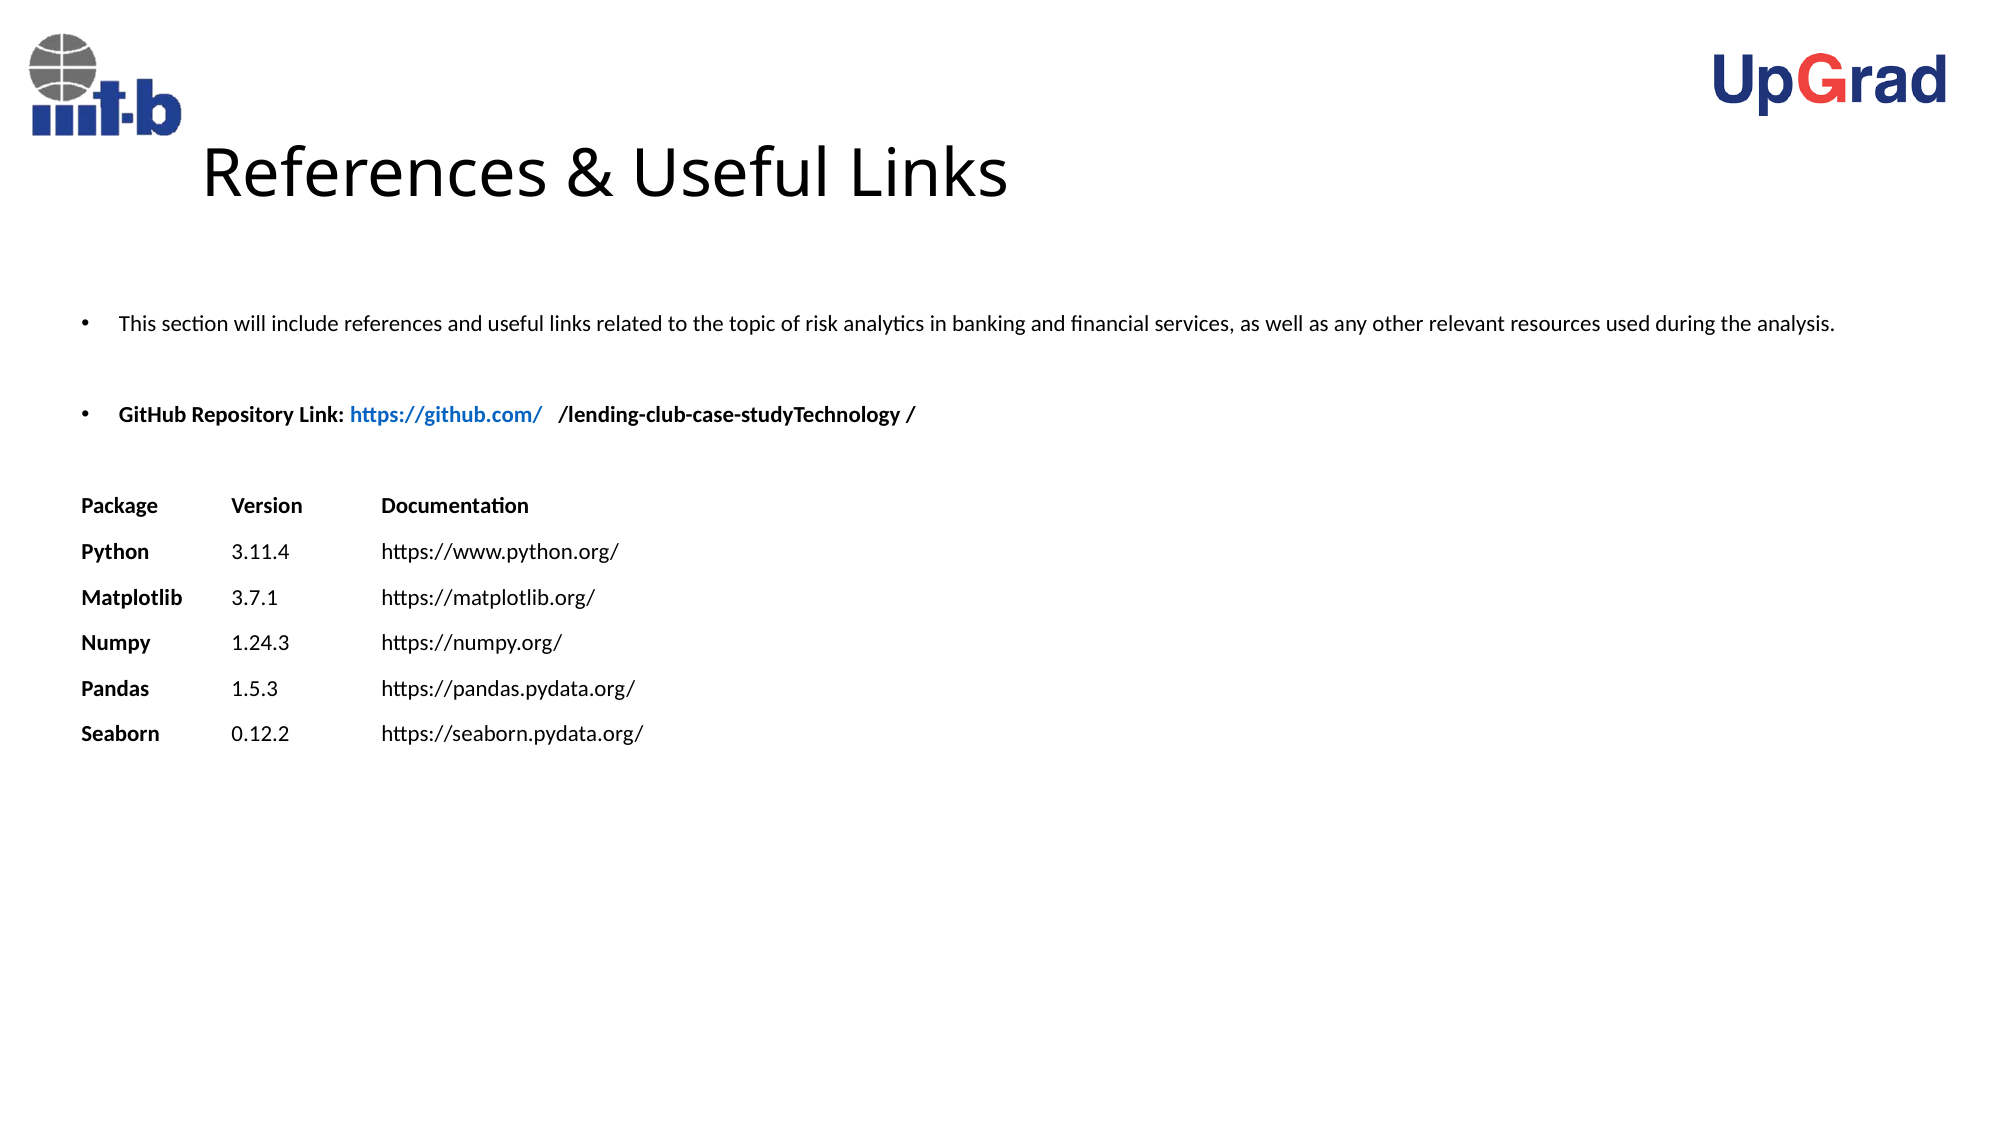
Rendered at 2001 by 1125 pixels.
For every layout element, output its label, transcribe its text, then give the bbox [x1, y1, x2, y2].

title References & Useful Links [186, 104, 1715, 246]
picture [1714, 53, 1952, 116]
list This section will include references and useful links related to the topic of risk analytics in banking and financial services, as well as any other relevant resources used during the analysis. GitHub Repository Link: https://github.com/ /lending-club-case-studyTechnology / Package Version Documentation Python 3.11.4 https://www.python.org/ Matplotlib 3.7.1 https://matplotlib.org/ Numpy 1.24.3 https://numpy.org/ Pandas 1.5.3 https://pandas.pydata.org/ Seaborn 0.12.2 https://seaborn.pydata.org/ [66, 304, 1899, 1017]
picture [0, 29, 208, 163]
